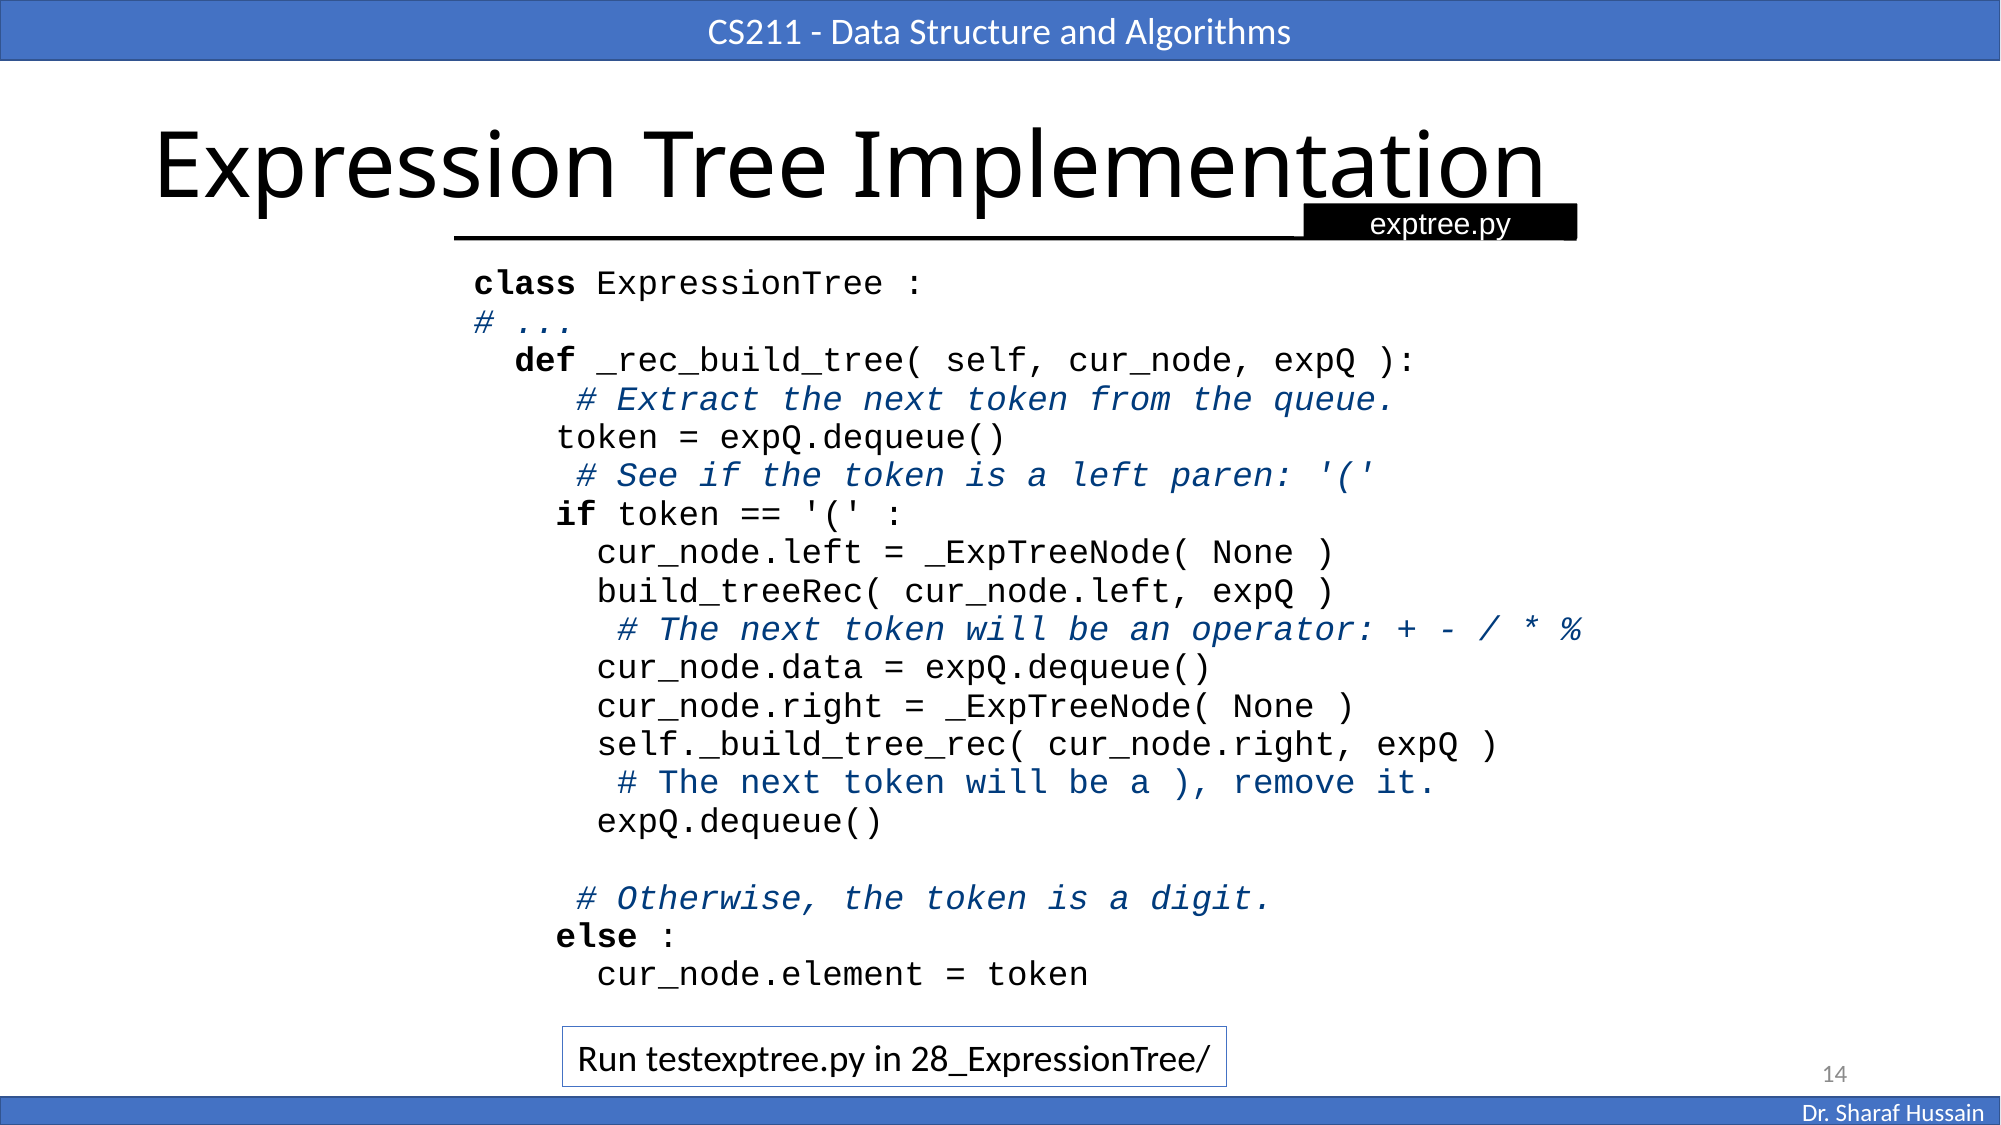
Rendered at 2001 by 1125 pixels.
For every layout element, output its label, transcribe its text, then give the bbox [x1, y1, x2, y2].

text_box Run testexptree.py in 28_ExpressionTree/ [562, 1026, 1227, 1087]
text_box exptree.py [1304, 204, 1577, 239]
slide_number 14 [1412, 1042, 1863, 1103]
text_box class ExpressionTree : # ... def _rec_build_tree( self, cur_node, expQ ): # Extract the next token from the queue. token = expQ.dequeue() # See if the token is a left paren: '(' if token == '(' : cur_node.left = _ExpTreeNode( None ) build_treeRec( cur_node.left, expQ ) # The next token will be an operator: + - / * % cur_node.data = expQ.dequeue() cur_node.right = _ExpTreeNode( None ) self._build_tree_rec( cur_node.right, expQ ) # The next token will be a ), remove it. expQ.dequeue() # Otherwise, the token is a digit. else : cur_node.element = token [473, 262, 1576, 995]
title Expression Tree Implementation [137, 59, 1863, 278]
